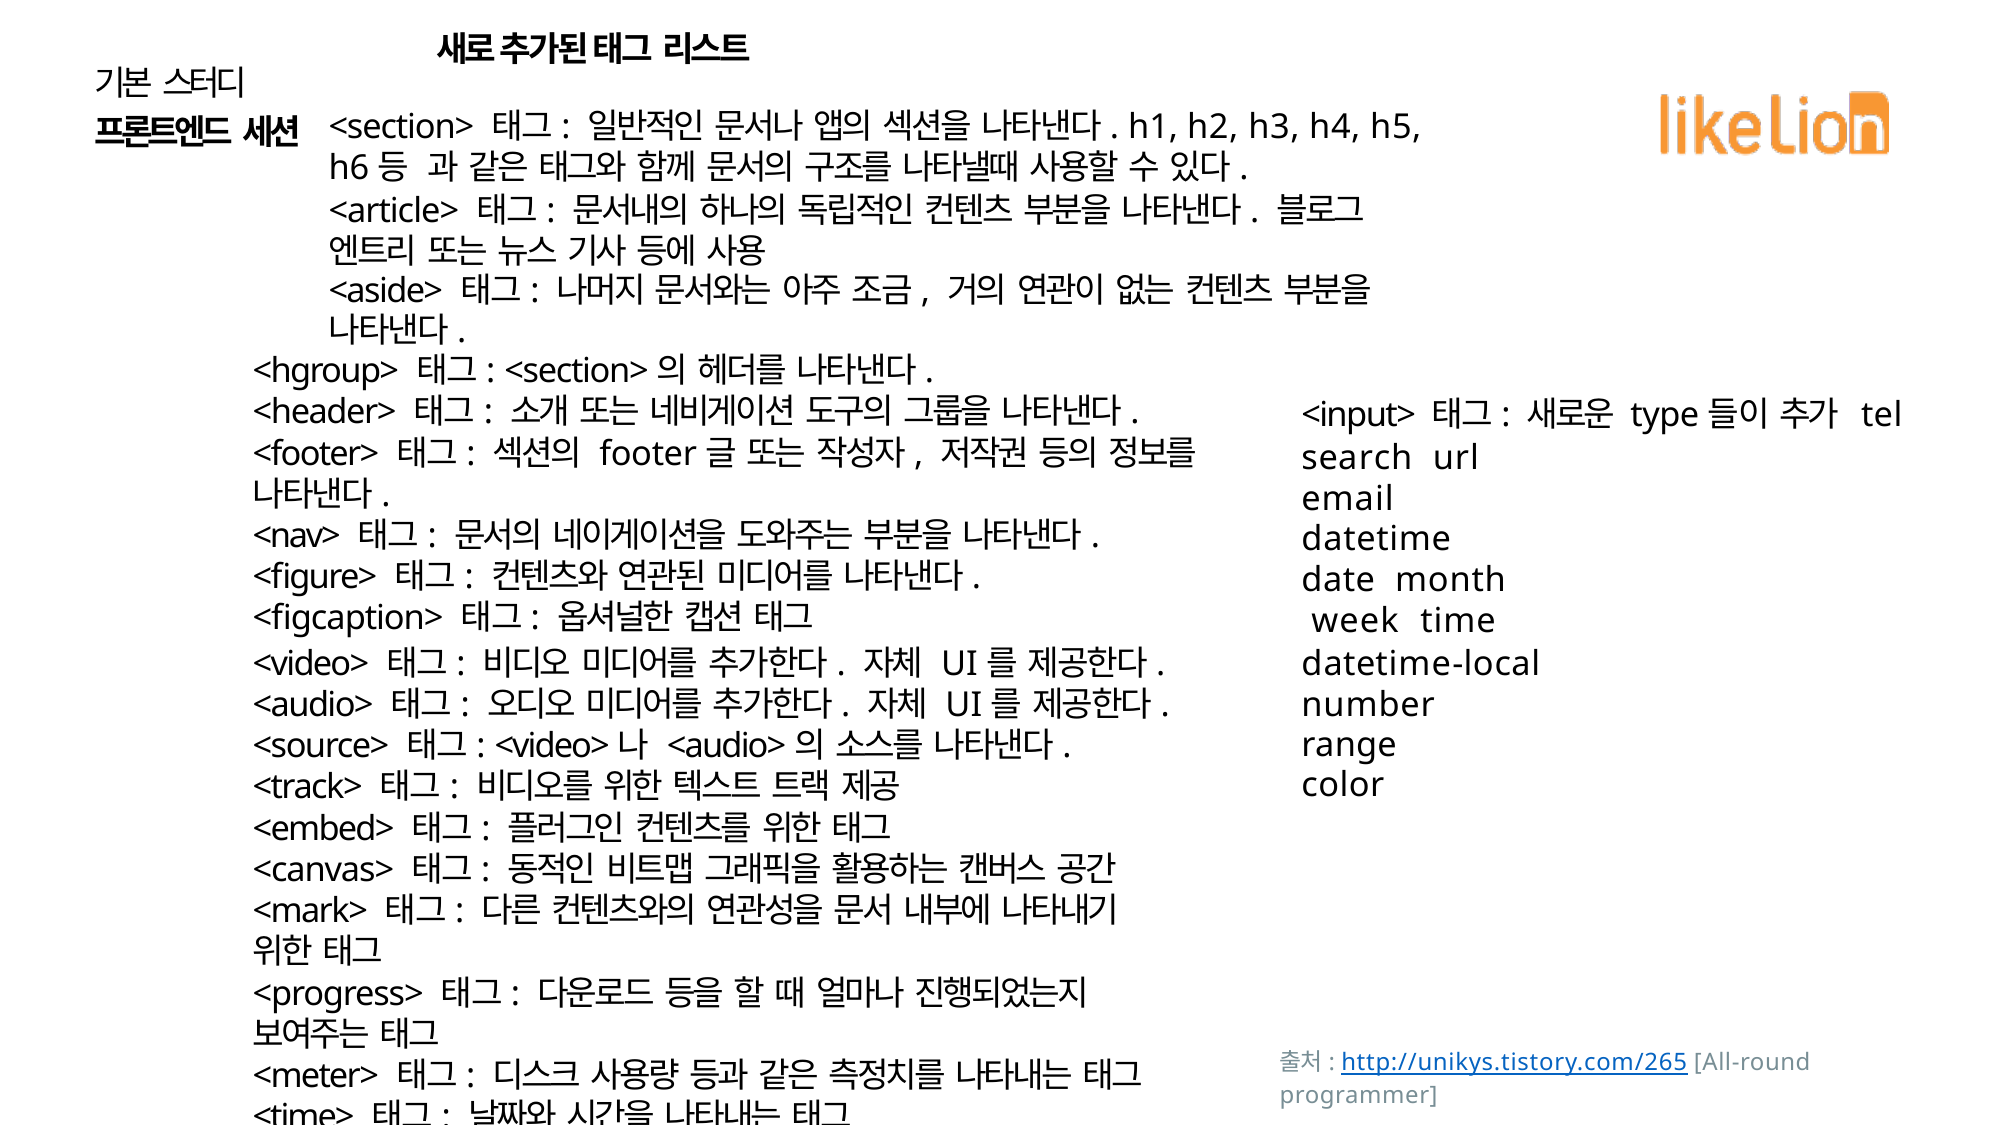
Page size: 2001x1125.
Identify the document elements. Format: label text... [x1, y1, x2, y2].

text_box 기본 스터디 프론트엔드 세션 [92, 69, 314, 152]
text_box 출처: http://unikys.tistory.com/265 [All-round programmer] [1277, 1046, 1947, 1109]
text_box <video> 태그: 비디오 미디어를 추가한다. 자체 UI를 제공한다. <audio> 태그: 오디오 미디어를 추가한다. 자체 UI를 제공한다. <source> 태그: <video>나 <audio>의 소스를 나타낸다. <track> 태그: 비디오를 위한 텍스트 트랙 제공 <embed> 태그: 플러그인 컨텐츠를 위한 태그 <canvas> 태그: 동적인 비트맵 그래픽을 활용하는 캔버스 공간 <mark> 태그: 다른 컨텐츠와의 연관성을 문서 내부에 나타내기 위한 태그 <progress> 태그: 다운로드 등을 할 때 얼마나 진행되었는지 보여주는 태그 <meter> 태그: 디스크 사용량 등과 같은 측정치를 나타내는 태그 <time> 태그: 날짜와 시간을 나타내는 태그 <ruby>, <rt>, <rp> 태그: Ruby 를 표시하는 태그 <bdi> 태그: 주위와 독립적으로 흐르는 텍스트를 나타내는 태그 <wbr> 태그: 라인을 바꿀 수 있는 위치를 나타내는 태그 <command> 태그: 사용자가 호출할 수 있는 커맨드를 나타내는 태그 <details> 태그: 추가 정보나 사용자가 획득할 수 있는 컨트롤을 나타내는 태그 <datalist> 태그: input의 list 속성과 함께 콤보박스를 만드는 태그 <keygen> 태그: key pair를 생성하는 컨트롤 태그 <output> 태그: 스크립트 등을 통해 계산된 결과를 나타내는 태그 [250, 640, 1175, 1125]
text_box <section> 태그: 일반적인 문서나 앱의 섹션을 나타낸다. h1, h2, h3, h4, h5, h6등 과 같은 태그와 함께 문서의 구조를 나타낼때 사용할 수 있다. <article> 태그: 문서내의 하나의 독립적인 컨텐츠 부분을 나타낸다. 블로그 엔트리 또는 뉴스 기사 등에 사용 <aside> 태그: 나머지 문서와는 아주 조금, 거의 연관이 없는 컨텐츠 부분을 나타낸다. [326, 104, 1470, 350]
text_box 멋쟁이 사자처럼 2017 01-2. HTML5 태그 새로 추가된 태그 리스트 [0, 0, 778, 69]
text_box <hgroup> 태그: <section>의 헤더를 나타낸다. <header> 태그: 소개 또는 네비게이션 도구의 그룹을 나타낸다. <footer> 태그: 섹션의 footer글 또는 작성자, 저작권 등의 정보를 나타낸다. <nav> 태그: 문서의 네이게이션을 도와주는 부분을 나타낸다. <figure> 태그: 컨텐츠와 연관된 미디어를 나타낸다. <figcaption> 태그: 옵셔널한 캡션 태그 [250, 348, 1248, 637]
text_box [1660, 90, 1889, 156]
text_box <input> 태그: 새로운 type들이 추가 tel search url email datetime date month week time datetime-local number range color [1299, 392, 1925, 804]
